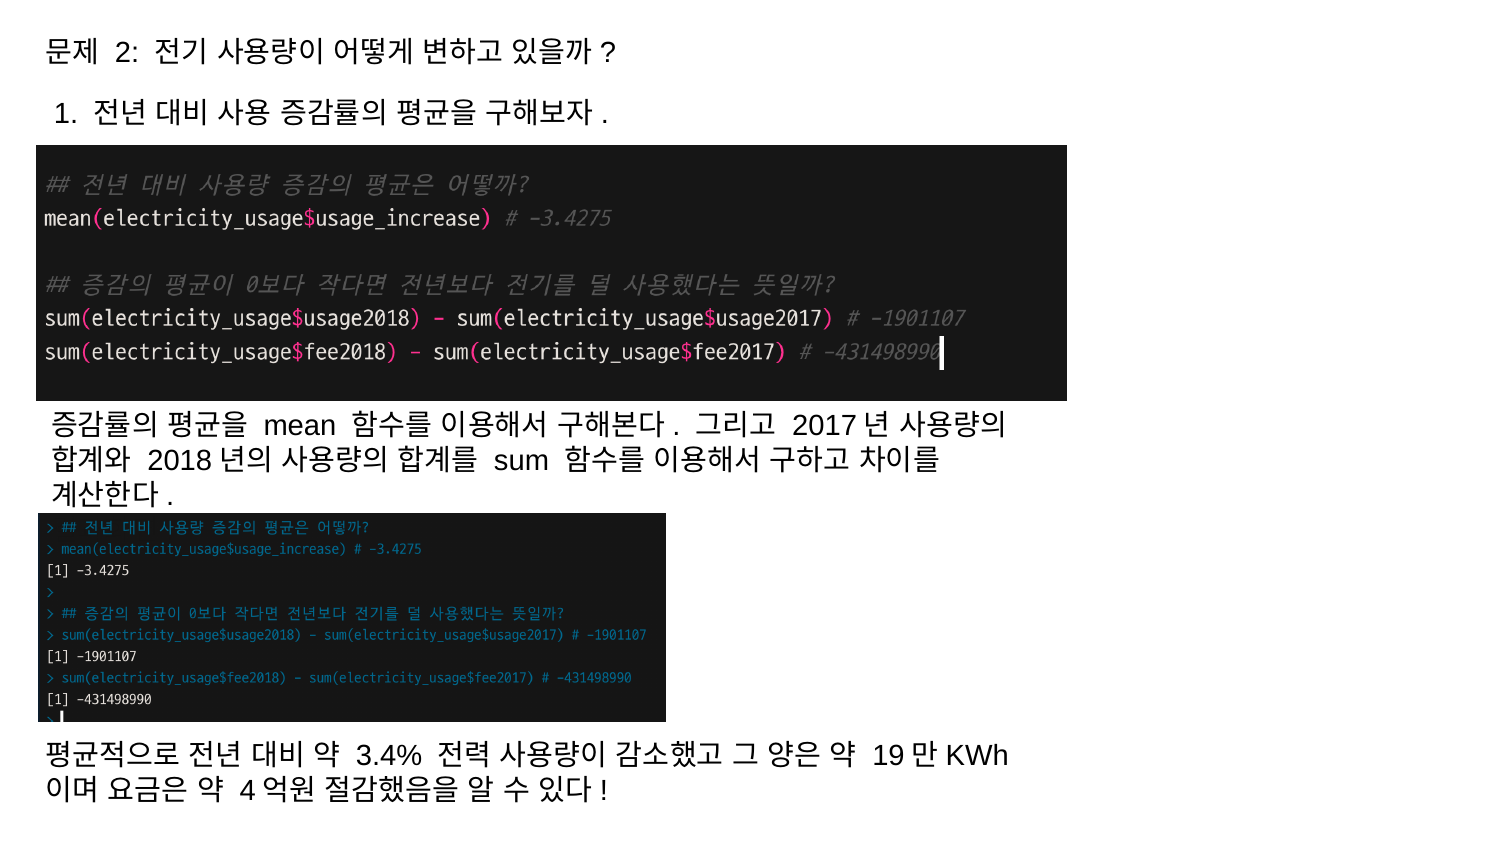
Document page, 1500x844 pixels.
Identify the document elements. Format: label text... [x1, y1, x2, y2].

text_box 문제 2: 전기 사용량이 어떻게 변하고 있을까? [30, 18, 1044, 80]
text_box 평균적으로 전년 대비 약 3.4% 전력 사용량이 감소했고 그 양은 약 19만KWh이며 요금은 약 4억원 절감했음을 알 수 있다! [30, 721, 1067, 817]
text_box 1. 전년 대비 사용 증감률의 평균을 구해보자. [38, 81, 1283, 143]
picture [38, 513, 667, 722]
picture [35, 145, 1067, 402]
text_box 증감률의 평균을 mean 함수를 이용해서 구해본다. 그리고 2017년 사용량의 합계와 2018년의 사용량의 합계를 sum 함수를 이용해서 구하고 차이를 계산한다. 결과화면: [36, 408, 1067, 495]
